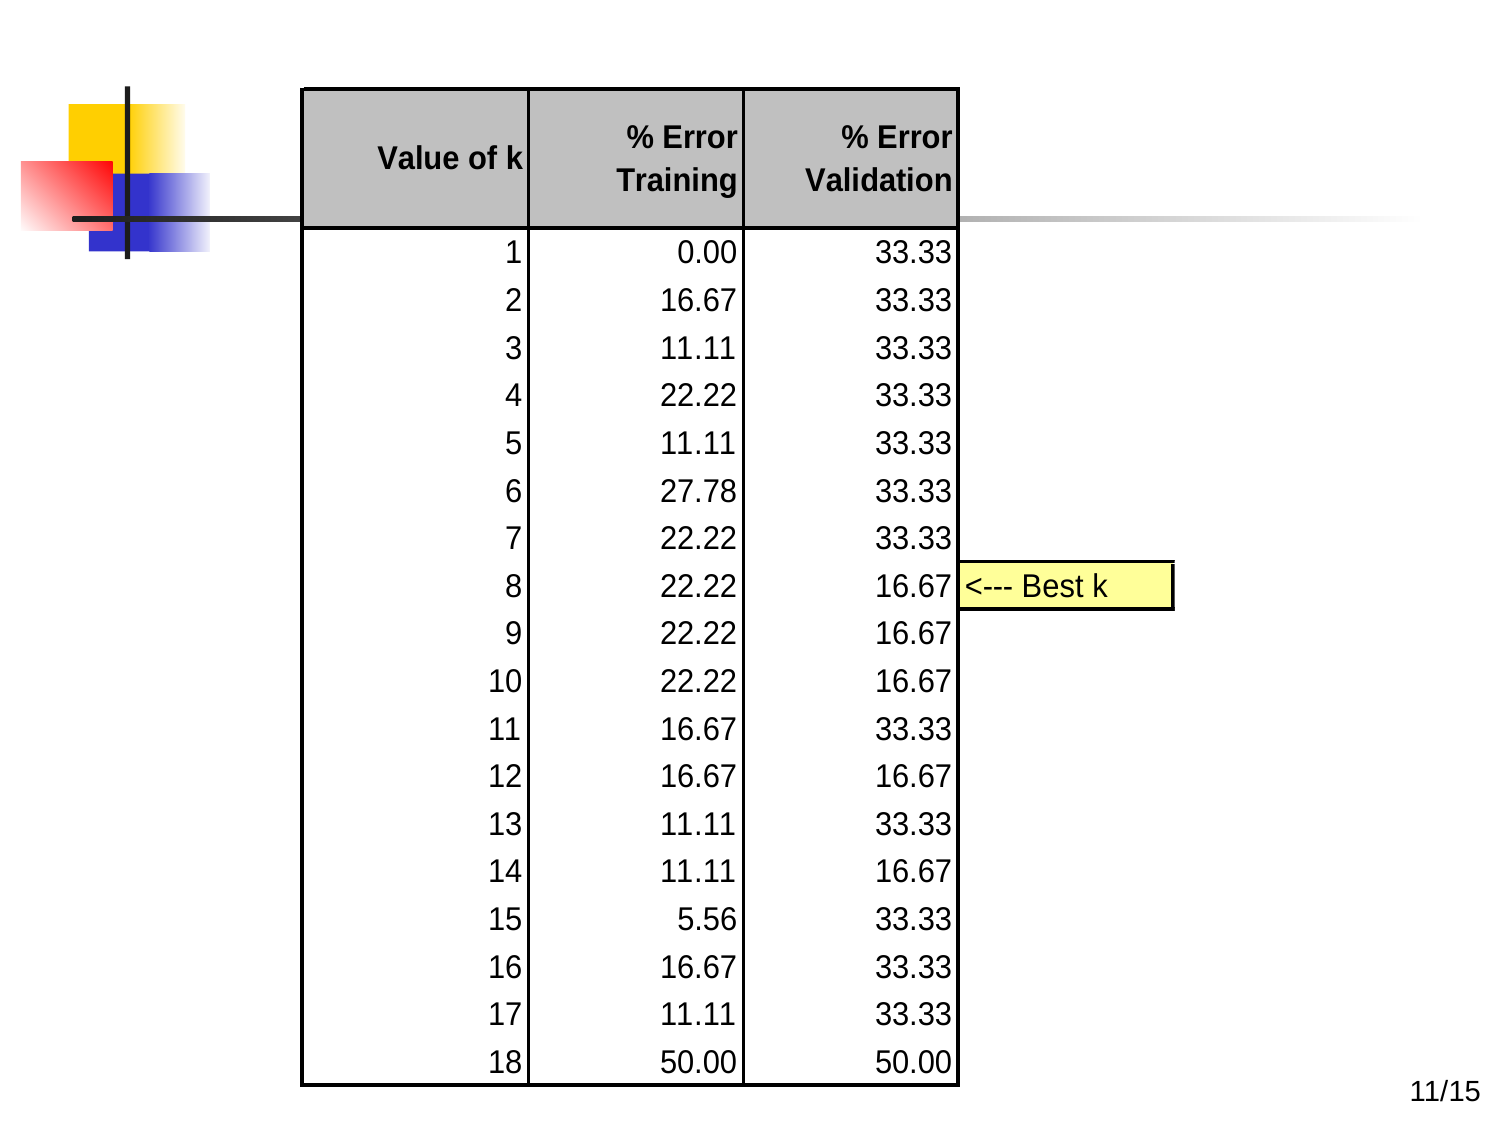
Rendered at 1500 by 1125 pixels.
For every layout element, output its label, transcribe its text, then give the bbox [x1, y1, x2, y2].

slide_number 10/15 [1183, 1039, 1497, 1116]
picture [299, 87, 1176, 1088]
